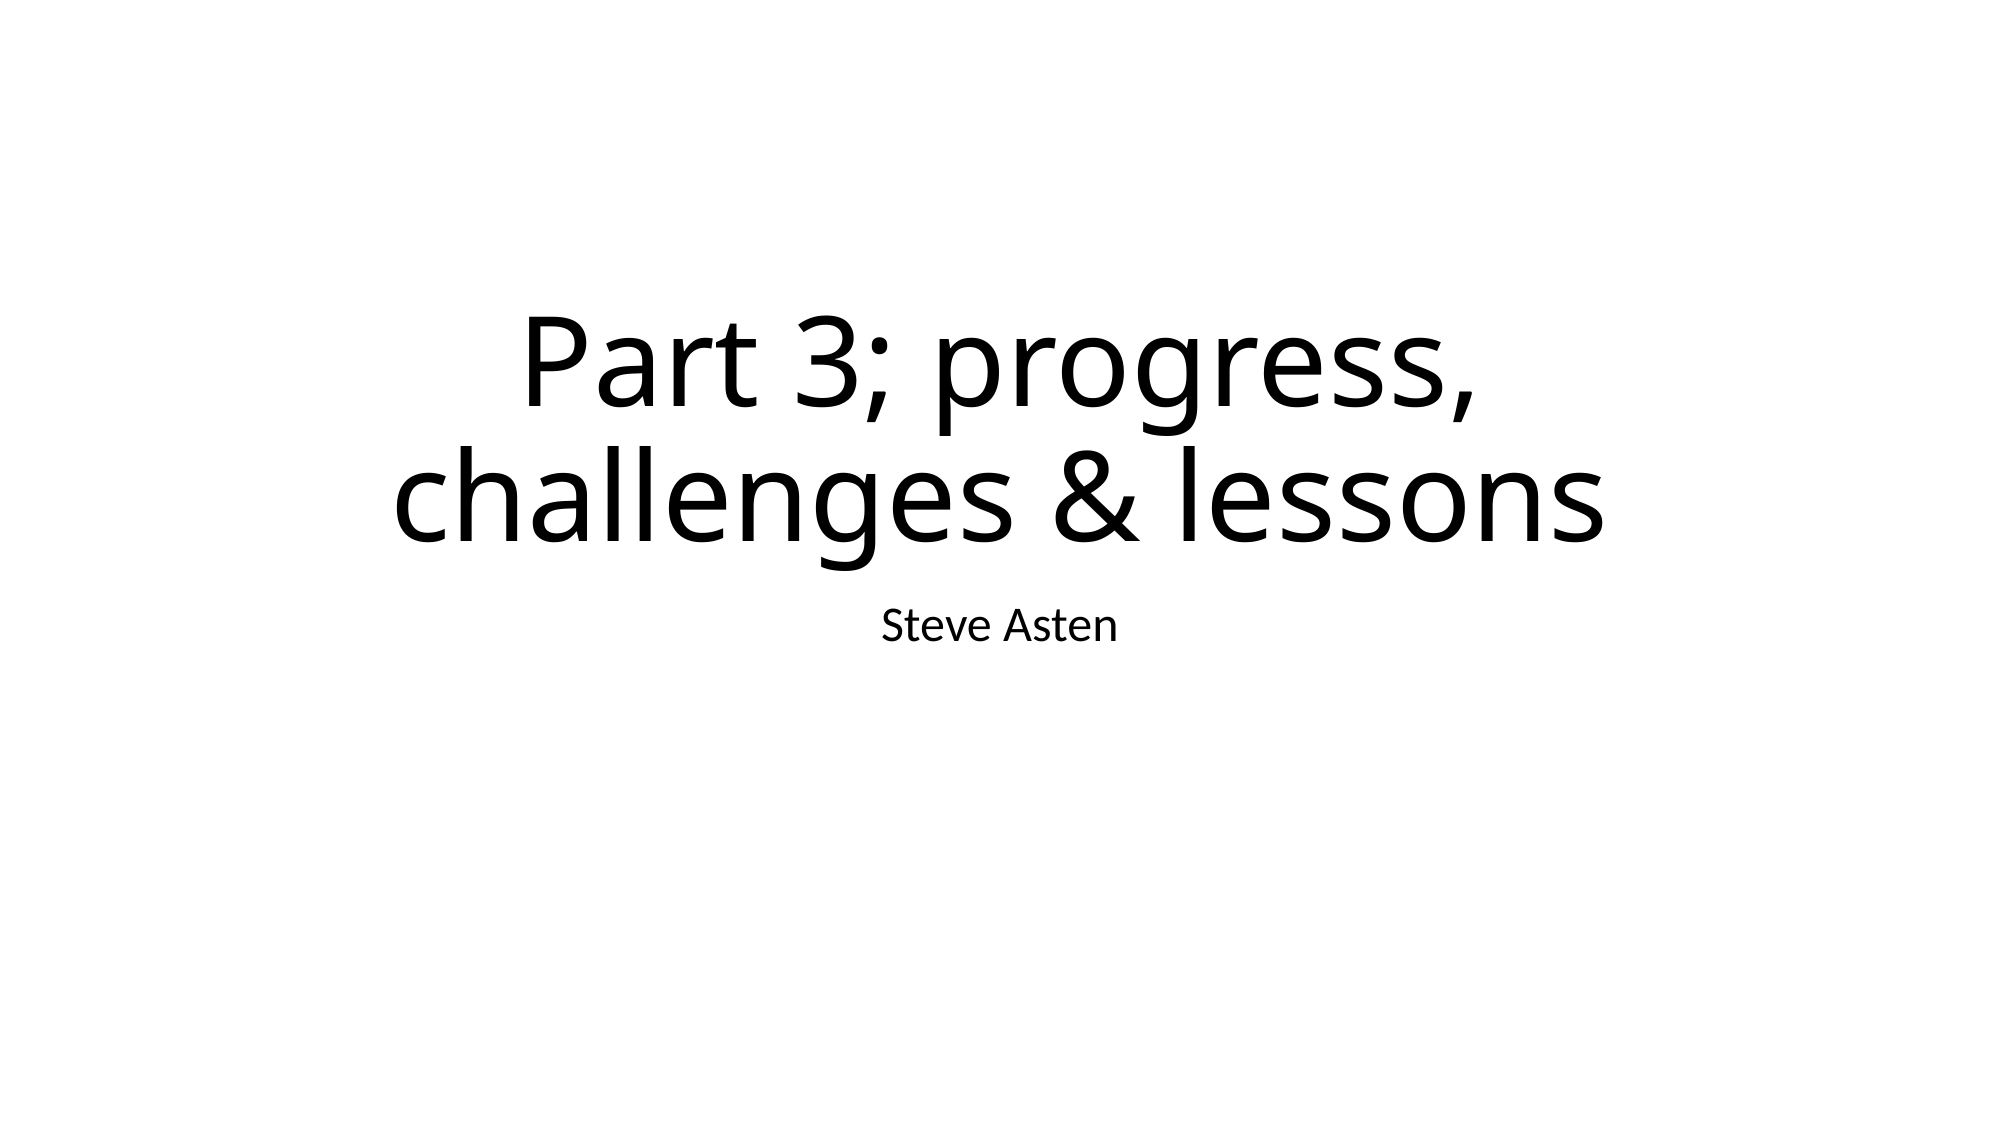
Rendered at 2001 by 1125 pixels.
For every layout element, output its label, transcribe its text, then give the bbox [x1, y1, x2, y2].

title Part 3; progress, challenges & lessons [249, 184, 1750, 576]
subtitle Steve Asten [249, 590, 1750, 863]
